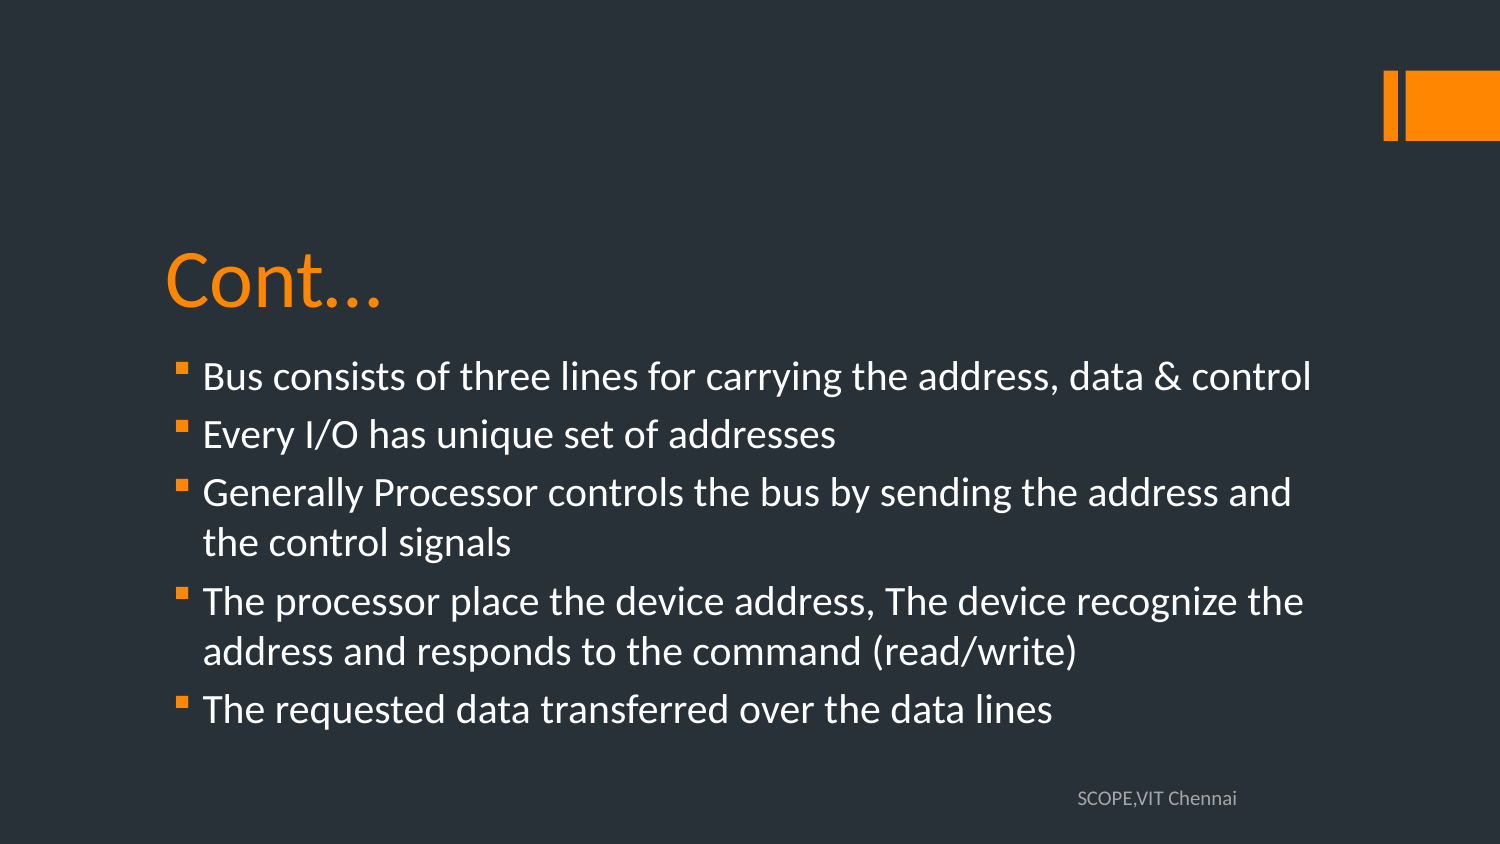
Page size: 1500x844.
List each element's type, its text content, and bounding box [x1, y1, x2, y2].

footer SCOPE,VIT Chennai [1062, 784, 1431, 822]
list Bus consists of three lines for carrying the address, data & control Every I/O has unique set of addresses Generally Processor controls the bus by sending the address and the control signals The processor place the device address, The device recognize the address and responds to the command (read/write) The requested data transferred over the data lines [150, 340, 1350, 777]
title Cont… [150, 190, 1350, 332]
